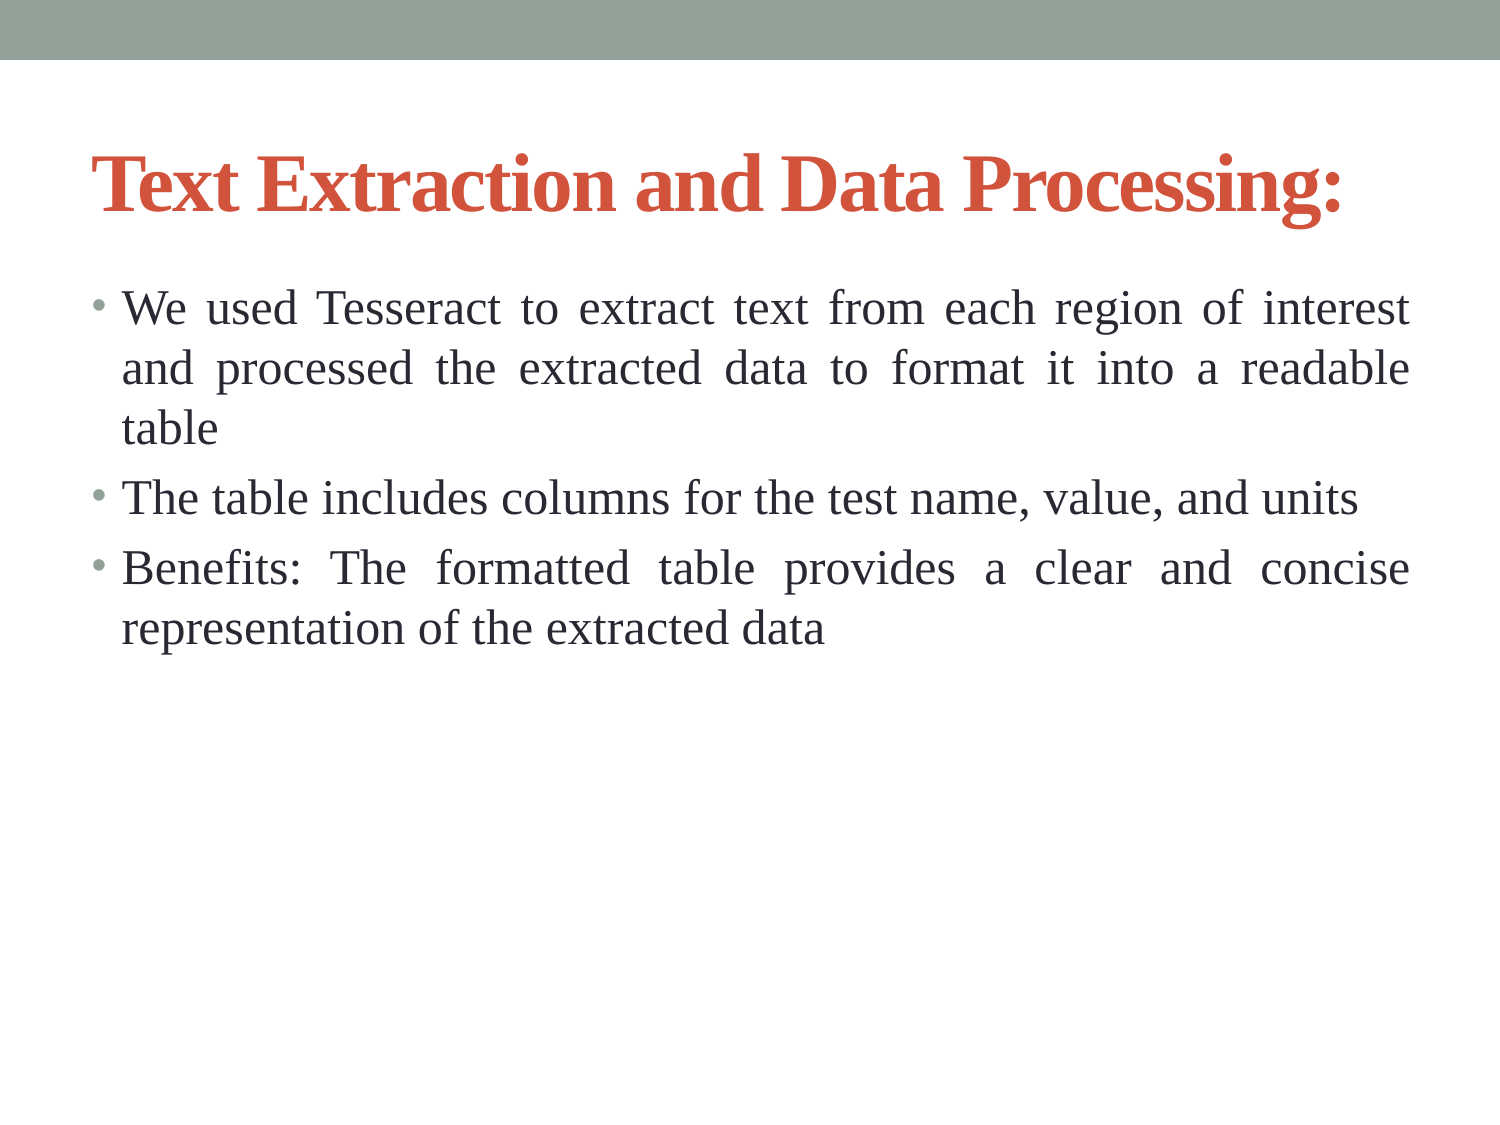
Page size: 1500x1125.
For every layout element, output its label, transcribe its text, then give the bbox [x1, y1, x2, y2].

title Text Extraction and Data Processing: [76, 113, 1427, 244]
list We used Tesseract to extract text from each region of interest and processed the extracted data to format it into a readable table The table includes columns for the test name, value, and units Benefits: The formatted table provides a clear and concise representation of the extracted data [76, 267, 1427, 669]
